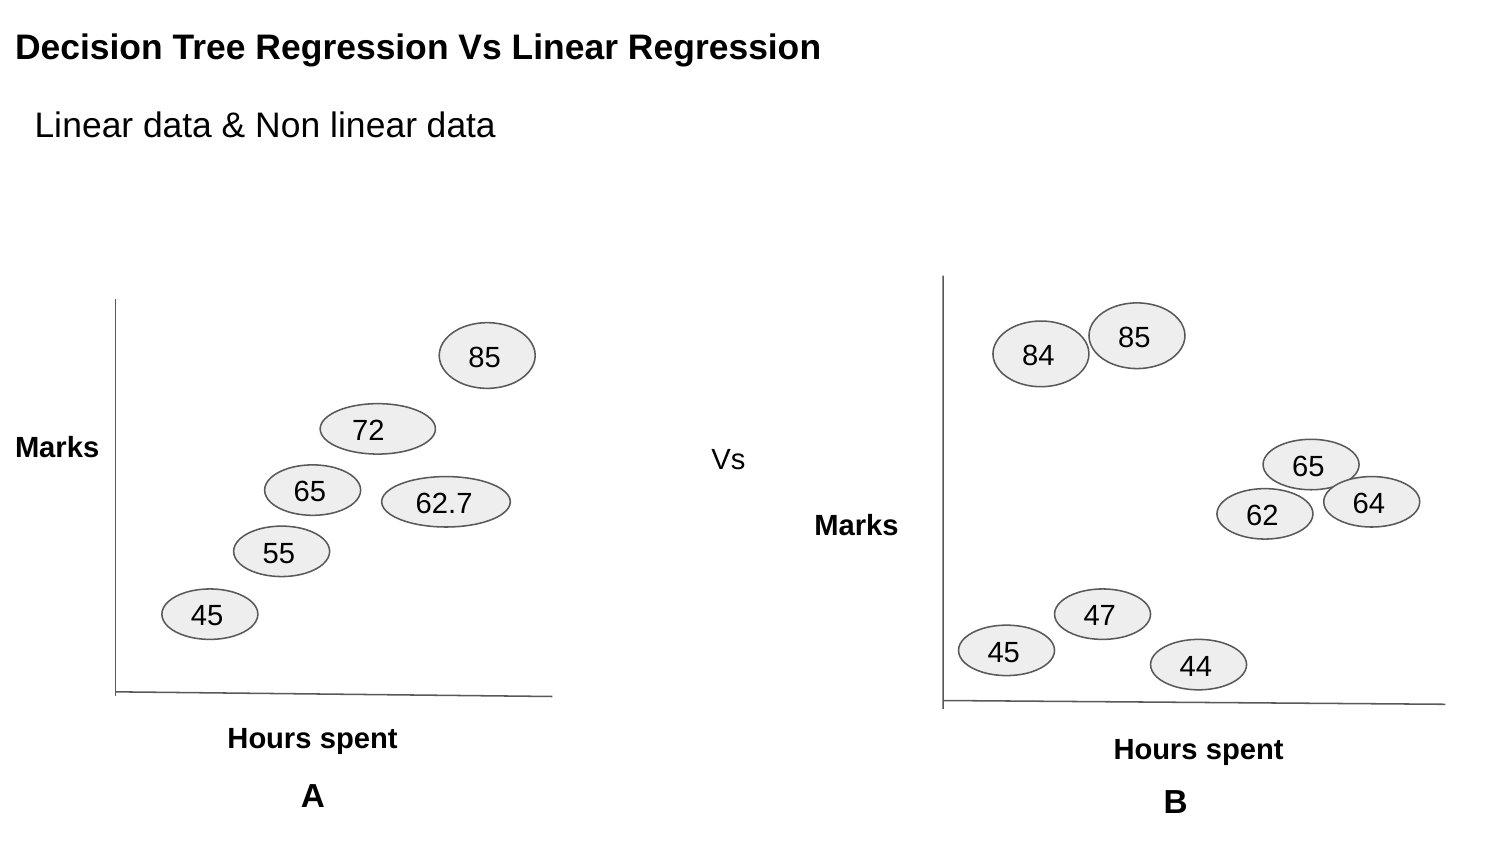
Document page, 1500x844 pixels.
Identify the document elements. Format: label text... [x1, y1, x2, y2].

text_box 55 [233, 526, 330, 577]
text_box 62.7 [381, 476, 511, 528]
text_box 62 [1216, 488, 1313, 540]
text_box 84 [992, 321, 1089, 387]
text_box 47 [1054, 588, 1151, 640]
text_box 72 [320, 403, 436, 455]
text_box Hours spent [175, 706, 450, 770]
text_box Marks [799, 491, 929, 556]
text_box 85 [439, 322, 536, 389]
text_box 64 [1323, 476, 1420, 528]
text_box 45 [161, 588, 258, 640]
text_box 45 [958, 625, 1055, 676]
text_box B [1117, 765, 1234, 836]
text_box 44 [1150, 639, 1247, 690]
text_box 65 [264, 464, 361, 516]
text_box Hours spent [952, 714, 1445, 780]
text_box 65 [1263, 439, 1360, 490]
text_box Decision Tree Regression Vs Linear Regression [0, 9, 1347, 82]
text_box A [248, 759, 378, 830]
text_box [115, 691, 553, 697]
text_box Vs [688, 425, 785, 491]
text_box Linear data & Non linear data [19, 91, 1453, 178]
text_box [942, 700, 1446, 705]
text_box 85 [1088, 302, 1186, 369]
text_box Marks [0, 413, 110, 479]
